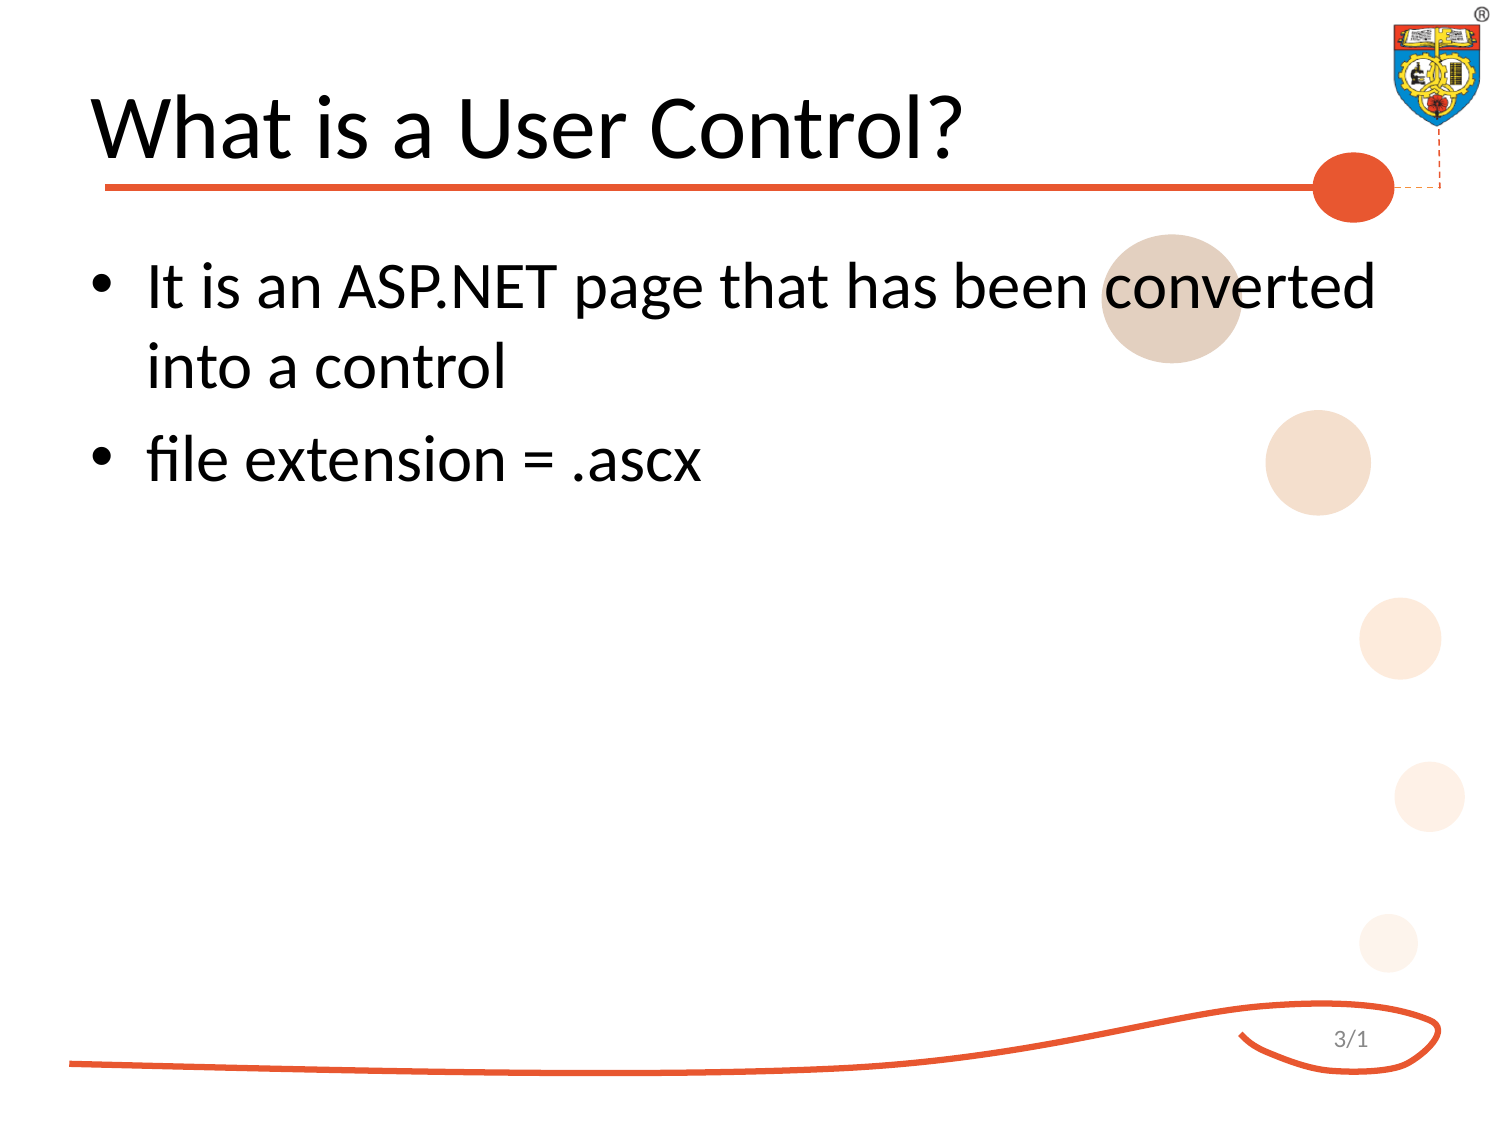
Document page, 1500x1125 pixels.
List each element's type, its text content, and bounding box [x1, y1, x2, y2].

picture [1389, 3, 1492, 129]
title What is a User Control? [75, 30, 1438, 213]
list It is an ASP.NET page that has been converted into a control file extension = .ascx [75, 234, 1418, 973]
